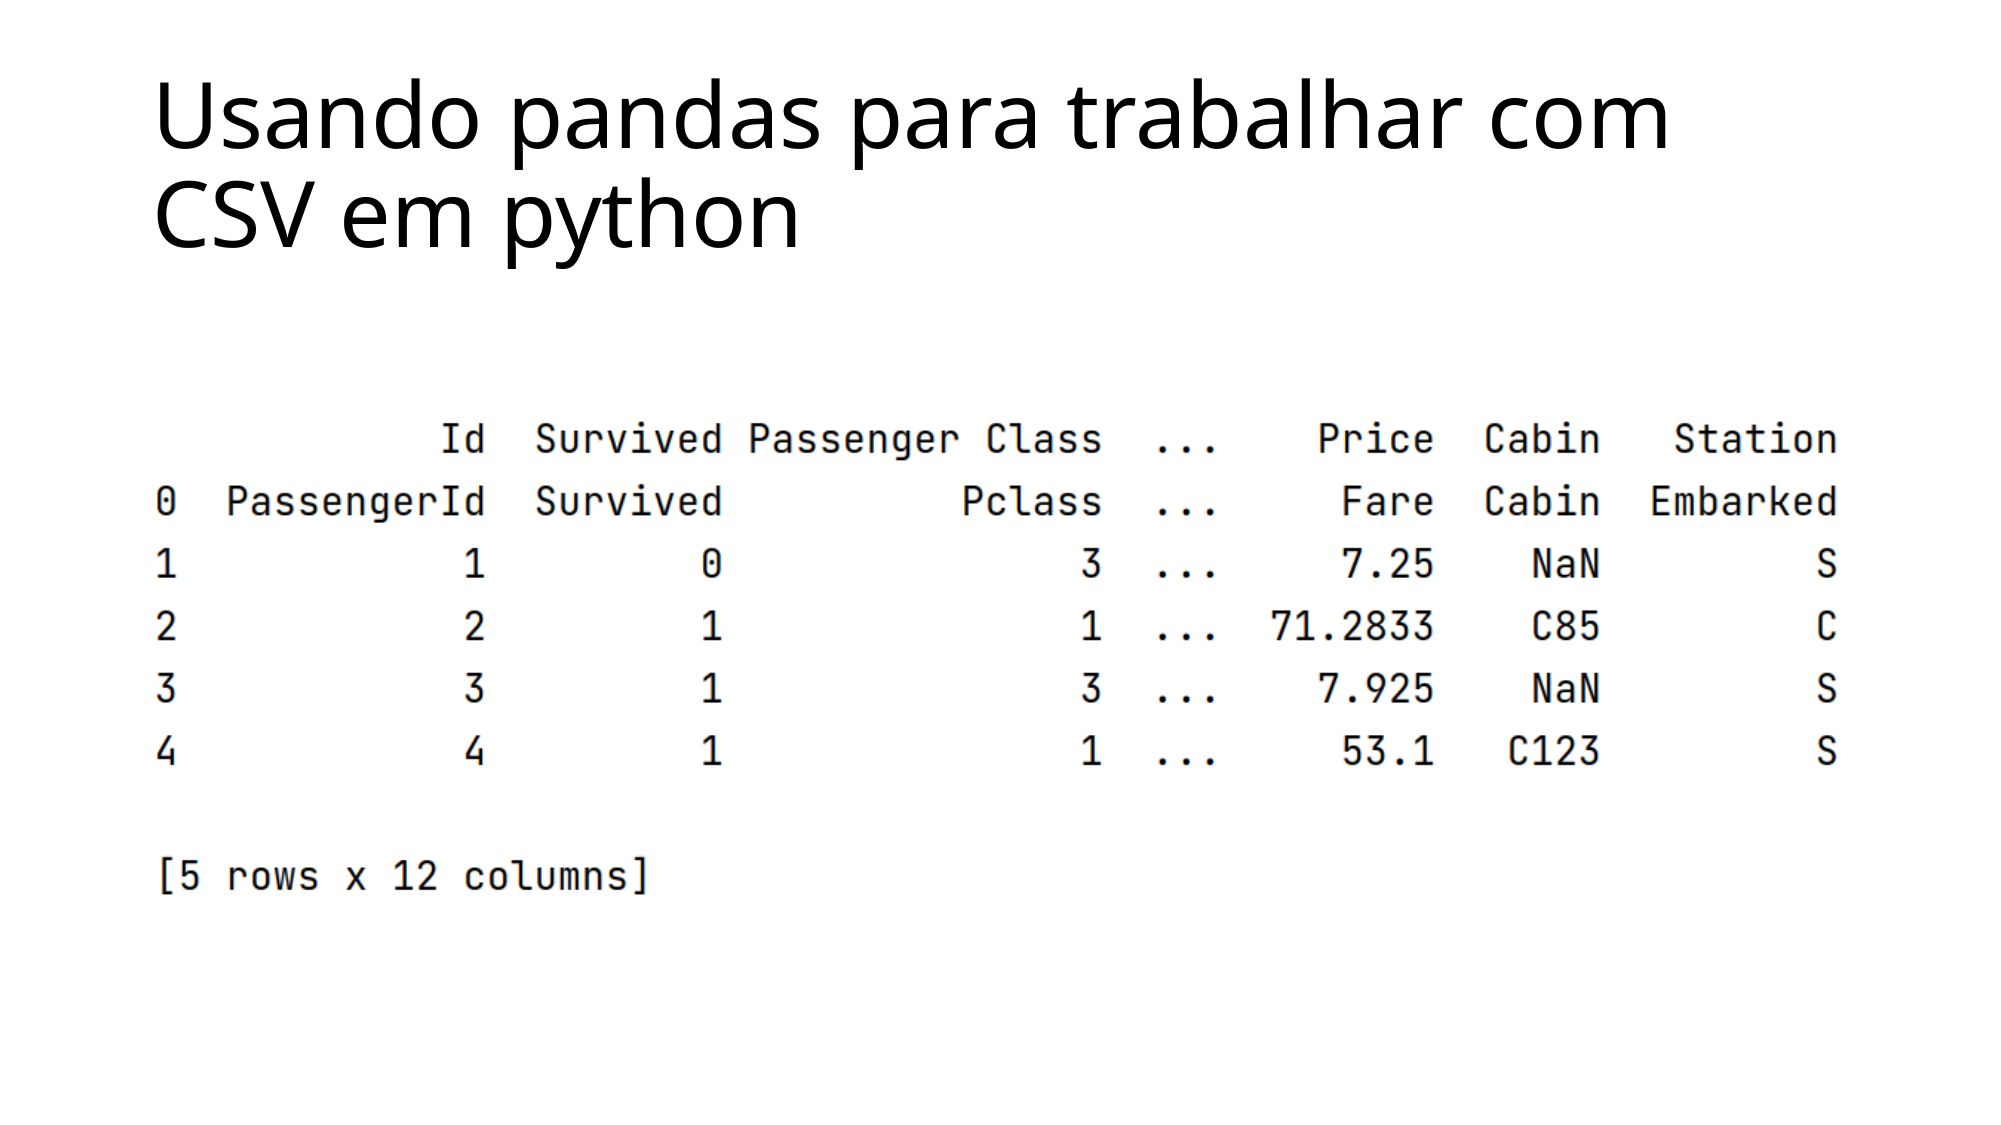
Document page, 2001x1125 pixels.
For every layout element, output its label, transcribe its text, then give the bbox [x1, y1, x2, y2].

title Usando pandas para trabalhar com CSV em python [137, 59, 1863, 278]
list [137, 410, 1863, 902]
